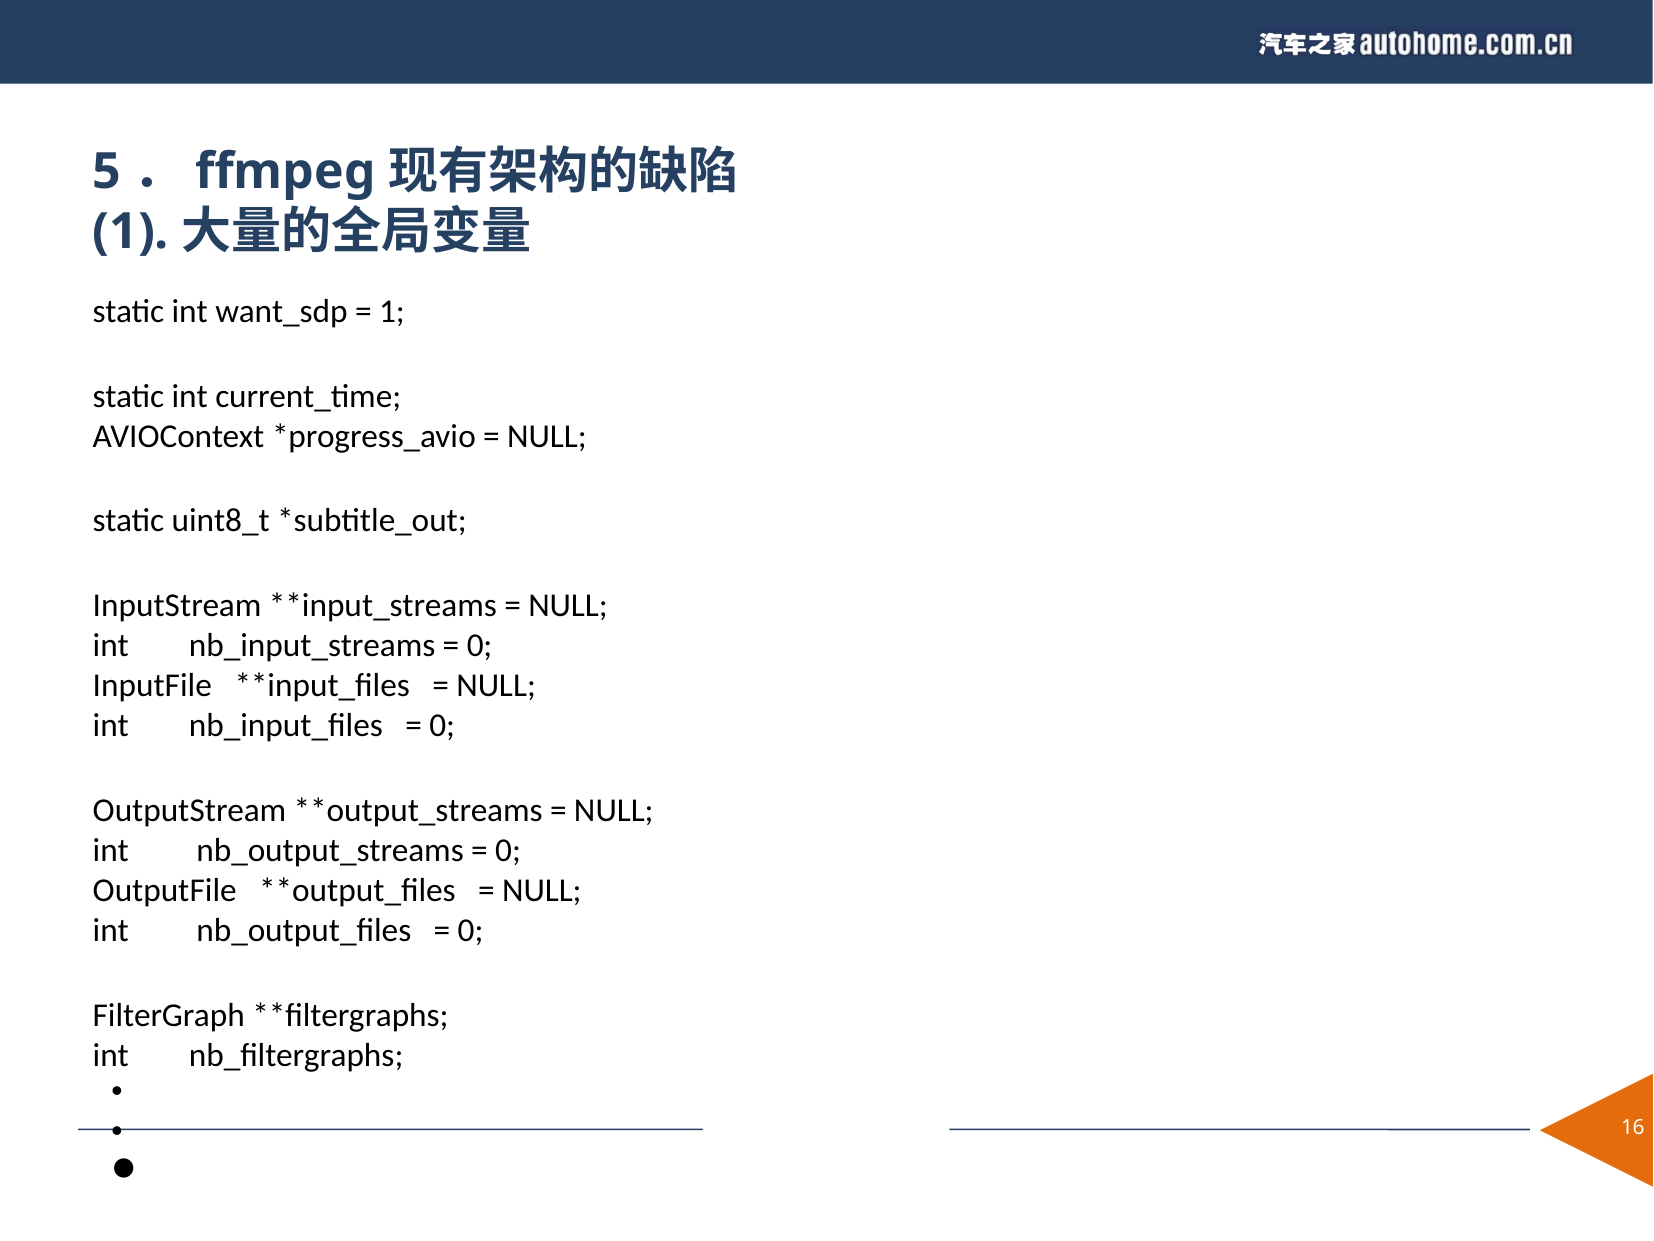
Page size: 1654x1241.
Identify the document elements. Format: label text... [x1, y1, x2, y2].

text_box static int want_sdp = 1; static int current_time; AVIOContext *progress_avio = NULL; static uint8_t *subtitle_out; InputStream **input_streams = NULL; int nb_input_streams = 0; InputFile **input_files = NULL; int nb_input_files = 0; OutputStream **output_streams = NULL; int nb_output_streams = 0; OutputFile **output_files = NULL; int nb_output_files = 0; FilterGraph **filtergraphs; int nb_filtergraphs; [77, 281, 1529, 1095]
text_box <number> [1272, 1114, 1645, 1140]
picture [1256, 26, 1575, 57]
text_box 5．ffmpeg现有架构的缺陷 (1).大量的全局变量 [78, 140, 1529, 257]
text_box [60, 1131, 497, 1170]
